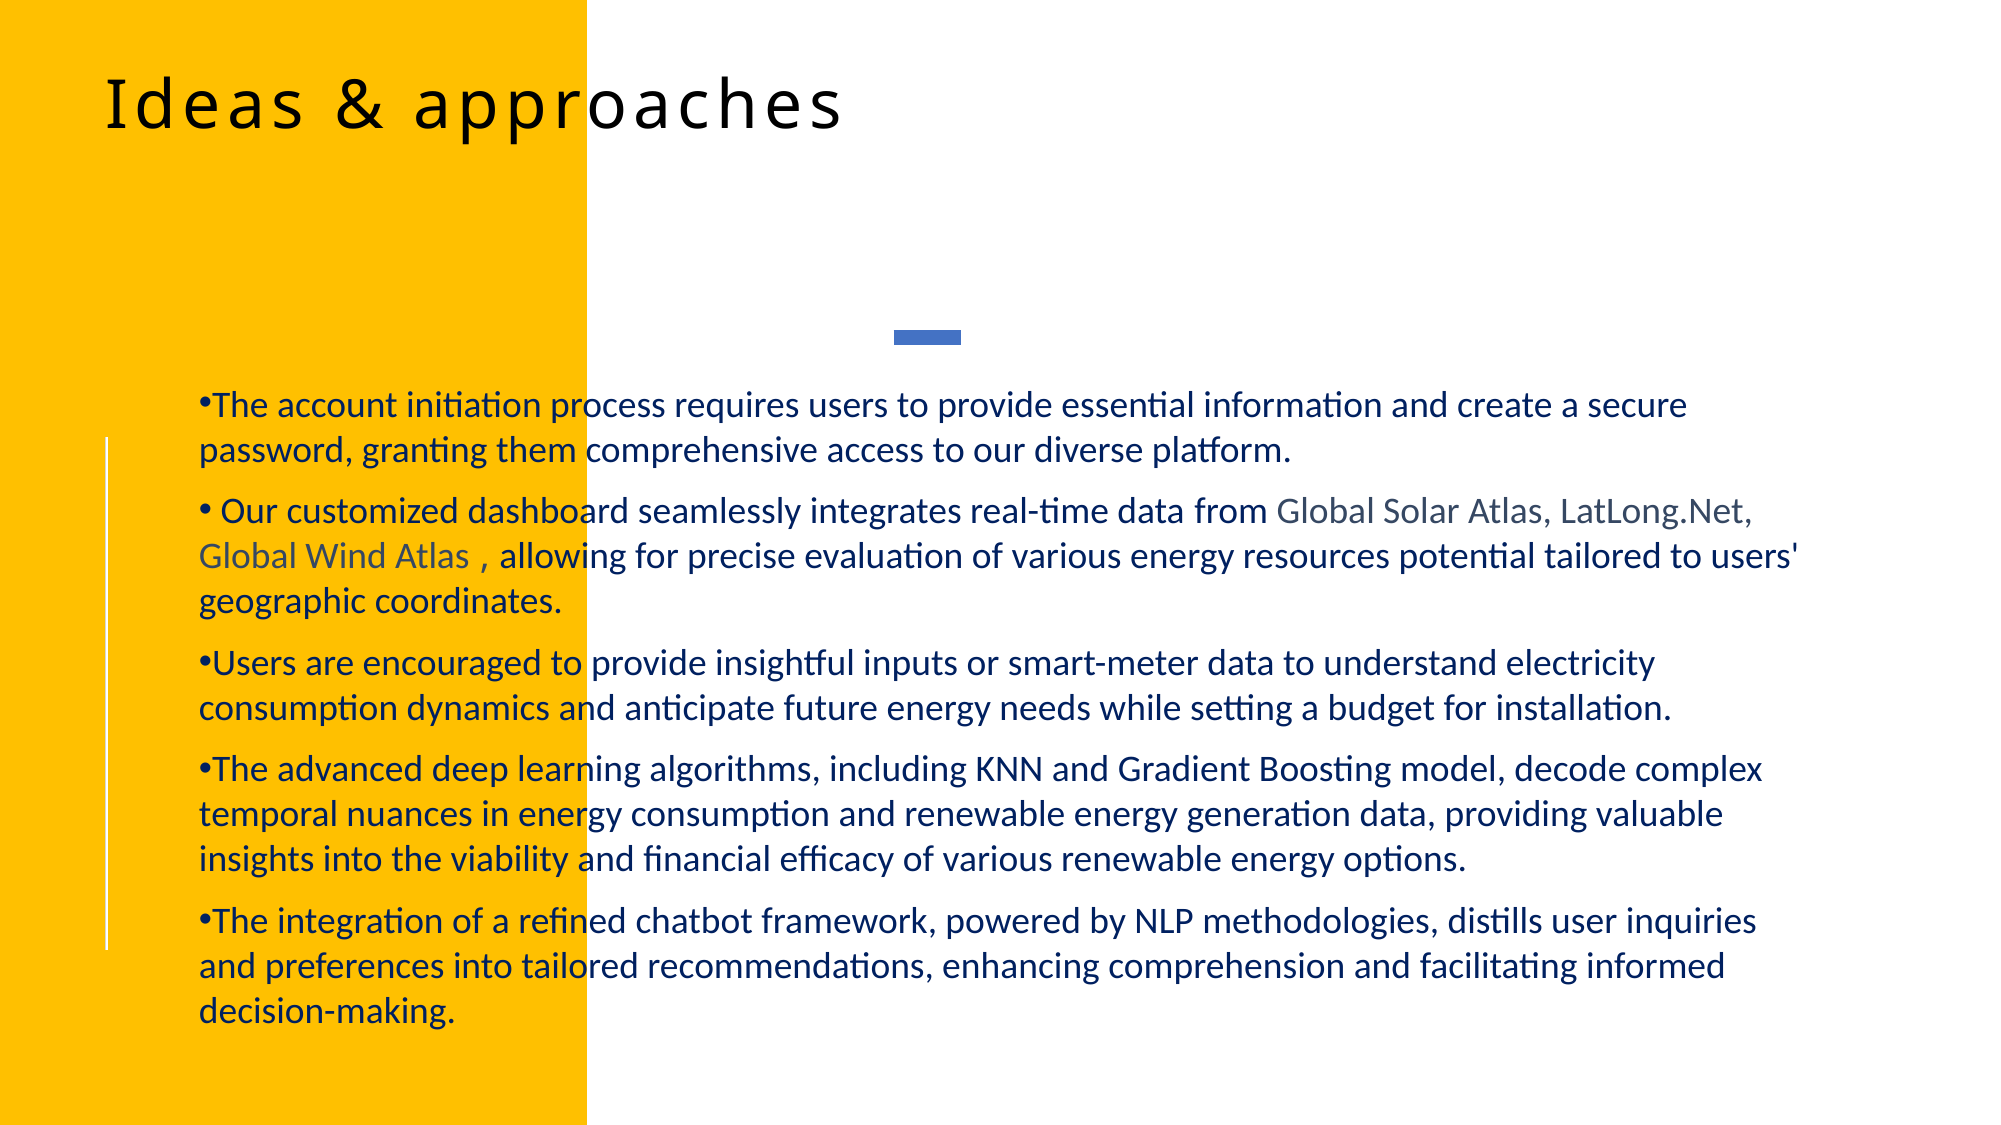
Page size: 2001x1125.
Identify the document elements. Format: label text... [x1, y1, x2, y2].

text_box The account initiation process requires users to provide essential information and create a secure password, granting them comprehensive access to our diverse platform. Our customized dashboard seamlessly integrates real-time data from Global Solar Atlas, LatLong.Net, Global Wind Atlas , allowing for precise evaluation of various energy resources potential tailored to users' geographic coordinates. Users are encouraged to provide insightful inputs or smart-meter data to understand electricity consumption dynamics and anticipate future energy needs while setting a budget for installation. The advanced deep learning algorithms, including KNN and Gradient Boosting model, decode complex temporal nuances in energy consumption and renewable energy generation data, providing valuable insights into the viability and financial efficacy of various renewable energy options. The integration of a refined chatbot framework, powered by NLP methodologies, distills user inquiries and preferences into tailored recommendations, enhancing comprehension and facilitating informed decision-making. [184, 372, 1816, 1084]
title Ideas & approaches [90, 61, 1036, 152]
